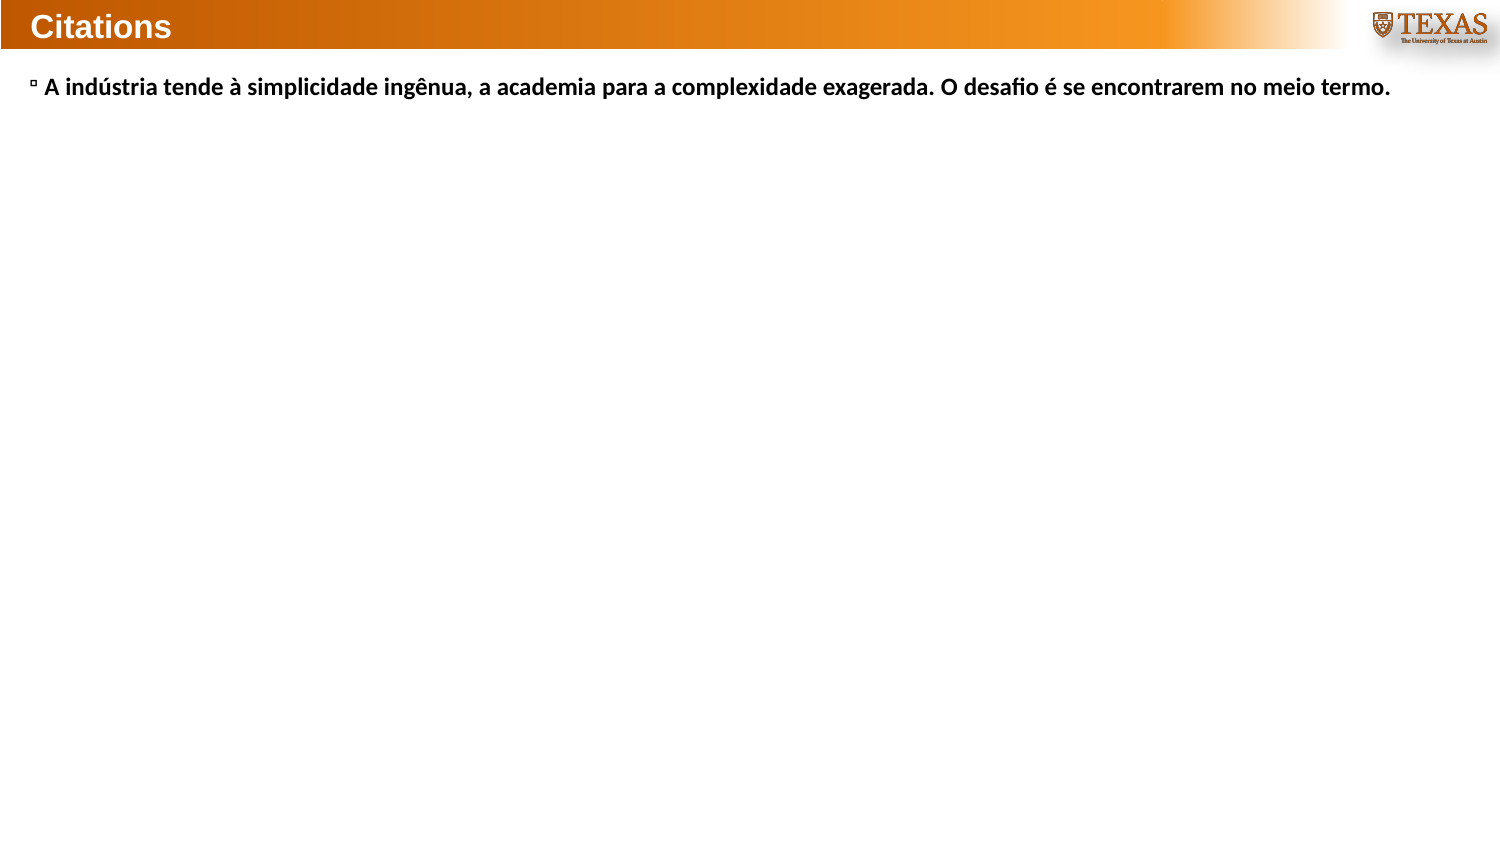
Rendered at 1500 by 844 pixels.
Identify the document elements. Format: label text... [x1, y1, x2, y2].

title Citations [15, 2, 1310, 45]
picture [1348, 0, 1500, 68]
list A indústria tende à simplicidade ingênua, a academia para a complexidade exagerada. O desafio é se encontrarem no meio termo. [14, 63, 1485, 831]
